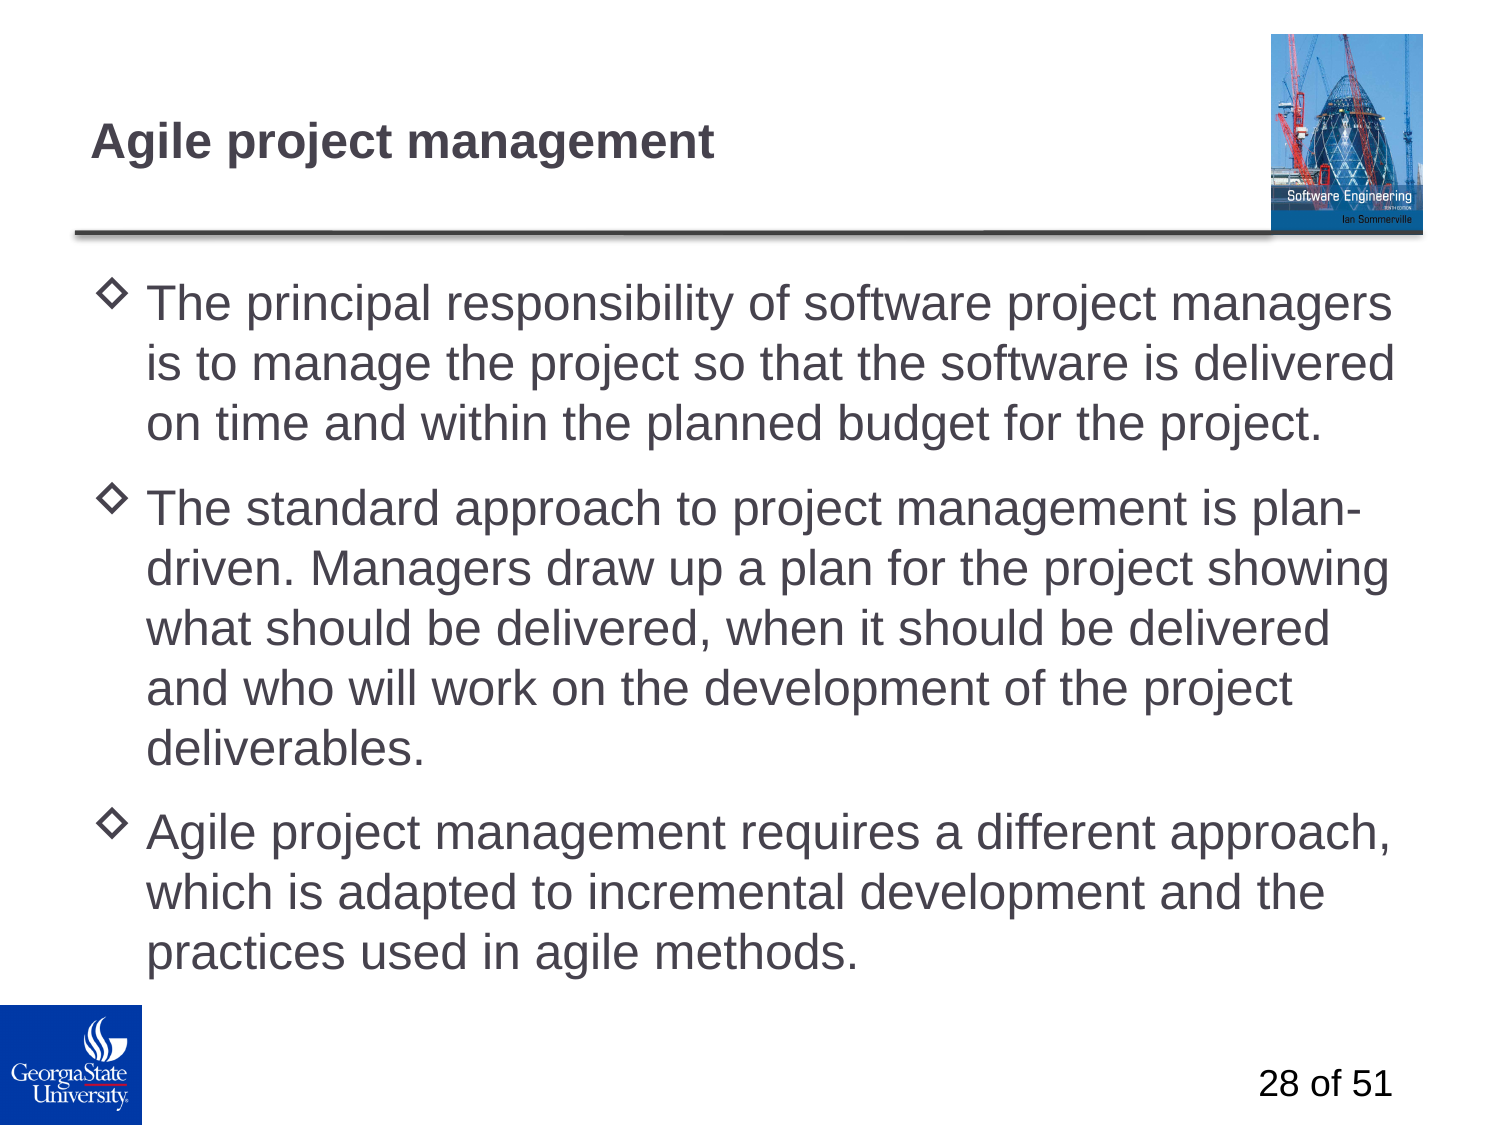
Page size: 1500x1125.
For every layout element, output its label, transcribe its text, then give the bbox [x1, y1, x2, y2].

list The principal responsibility of software project managers is to manage the project so that the software is delivered on time and within the planned budget for the project. The standard approach to project management is plan-driven. Managers draw up a plan for the project showing what should be delivered, when it should be delivered and who will work on the development of the project deliverables. Agile project management requires a different approach, which is adapted to incremental development and the practices used in agile methods. [75, 262, 1425, 1005]
picture [0, 1005, 142, 1125]
title Agile project management [74, 44, 1272, 233]
picture [1271, 34, 1423, 230]
